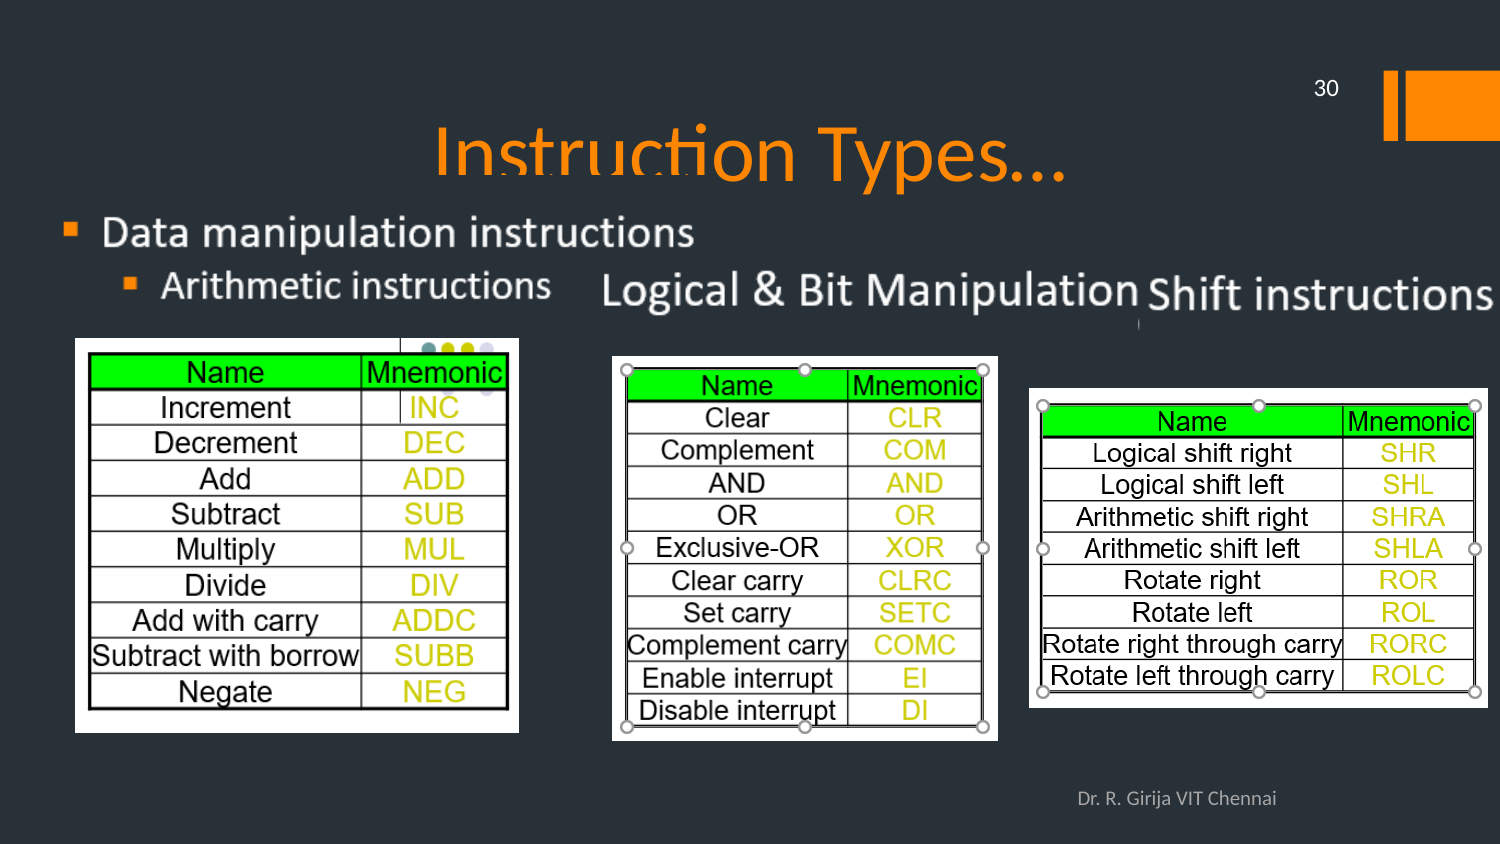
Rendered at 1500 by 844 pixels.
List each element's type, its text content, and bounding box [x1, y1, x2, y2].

footer Dr. R. Girija VIT Chennai [1062, 784, 1431, 822]
picture [0, 174, 1500, 369]
picture [74, 337, 520, 733]
picture [1029, 388, 1488, 709]
title Instruction Types… [150, 63, 1350, 206]
slide_number 30 [1199, 67, 1355, 105]
picture [611, 356, 998, 741]
